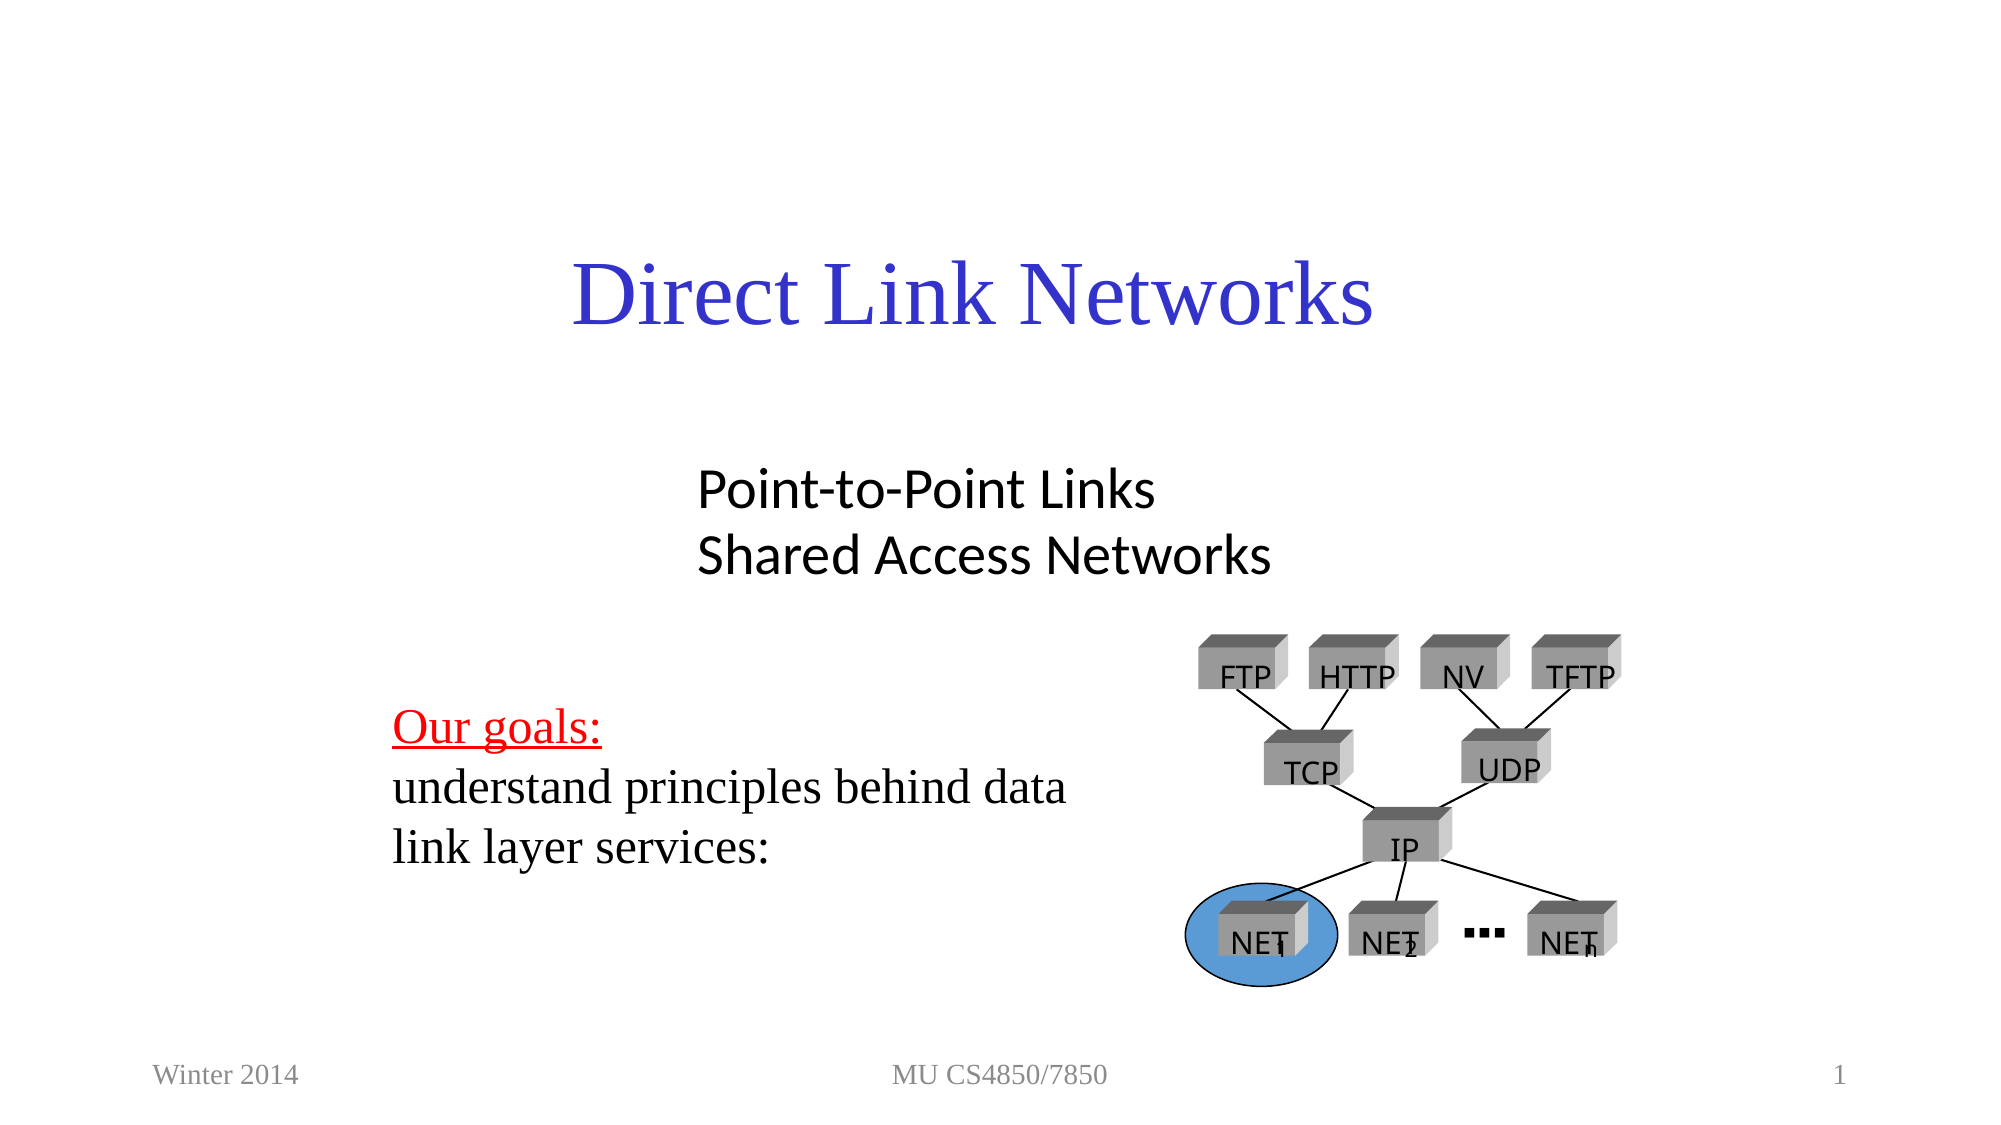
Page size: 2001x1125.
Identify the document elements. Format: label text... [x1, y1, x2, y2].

text_box Our goals: understand principles behind data link layer services: [377, 685, 1128, 881]
text_box Direct Link Networks [336, 248, 1612, 437]
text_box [1198, 634, 1622, 962]
list Point-to-Point Links Shared Access Networks [607, 437, 1458, 788]
footer MU CS4850/7850 [662, 1042, 1338, 1103]
text_box [1185, 906, 1327, 987]
slide_number 1 [1412, 1042, 1863, 1103]
slide_number Winter 2014 [137, 1042, 588, 1103]
